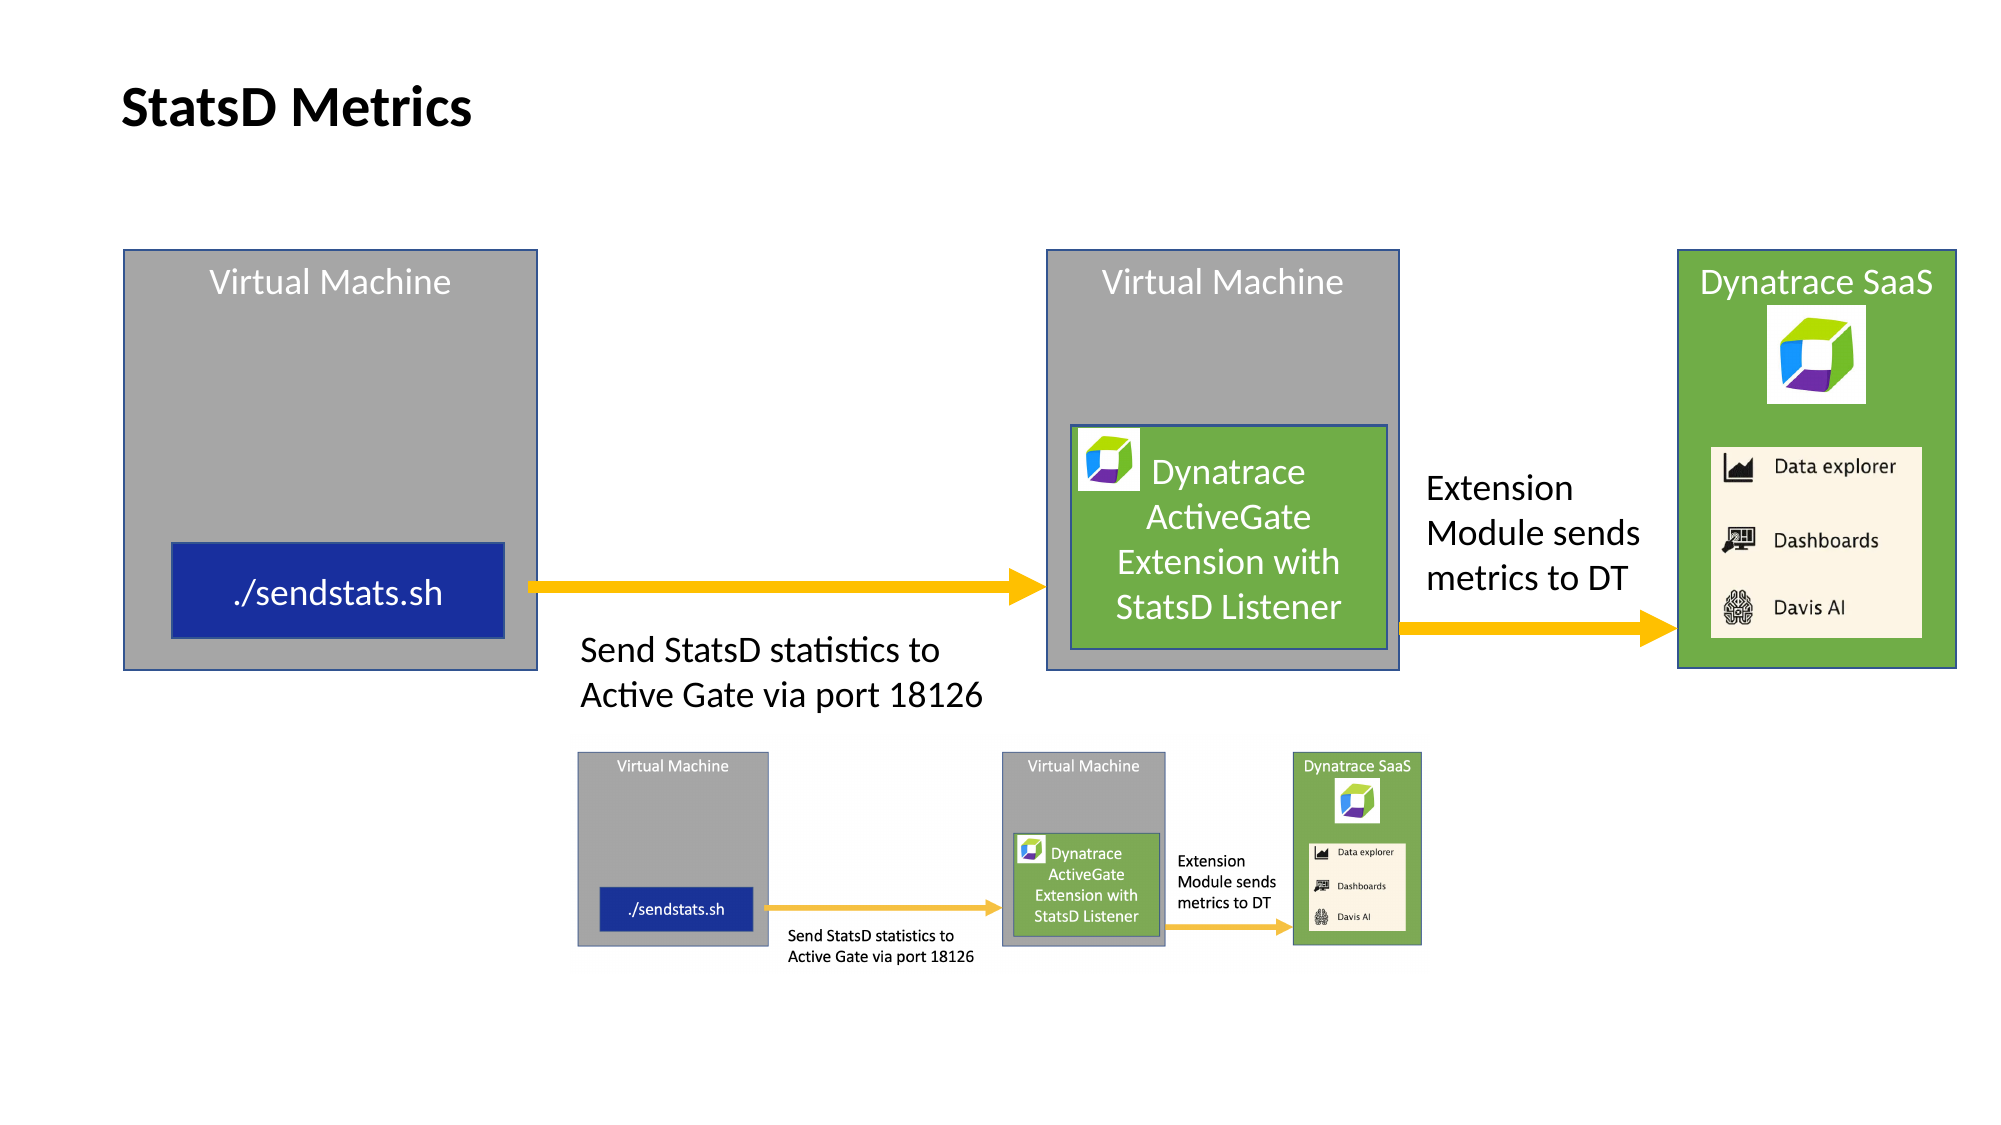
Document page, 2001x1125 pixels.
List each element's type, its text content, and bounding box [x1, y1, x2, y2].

picture [1711, 447, 1922, 638]
picture [570, 734, 1430, 975]
text_box ./sendstats.sh [171, 542, 505, 639]
text_box Send StatsD statistics to Active Gate via port 18126 [565, 617, 1034, 723]
text_box Virtual Machine [123, 249, 538, 671]
text_box Extension Module sends metrics to DT [1411, 455, 1685, 606]
text_box Dynatrace ActiveGate Extension with StatsD Listener [1070, 424, 1388, 650]
picture [1078, 428, 1140, 491]
text_box Virtual Machine [1046, 249, 1400, 671]
text_box StatsD Metrics [106, 60, 1108, 146]
picture [1767, 305, 1866, 404]
text_box Dynatrace SaaS [1677, 249, 1957, 669]
